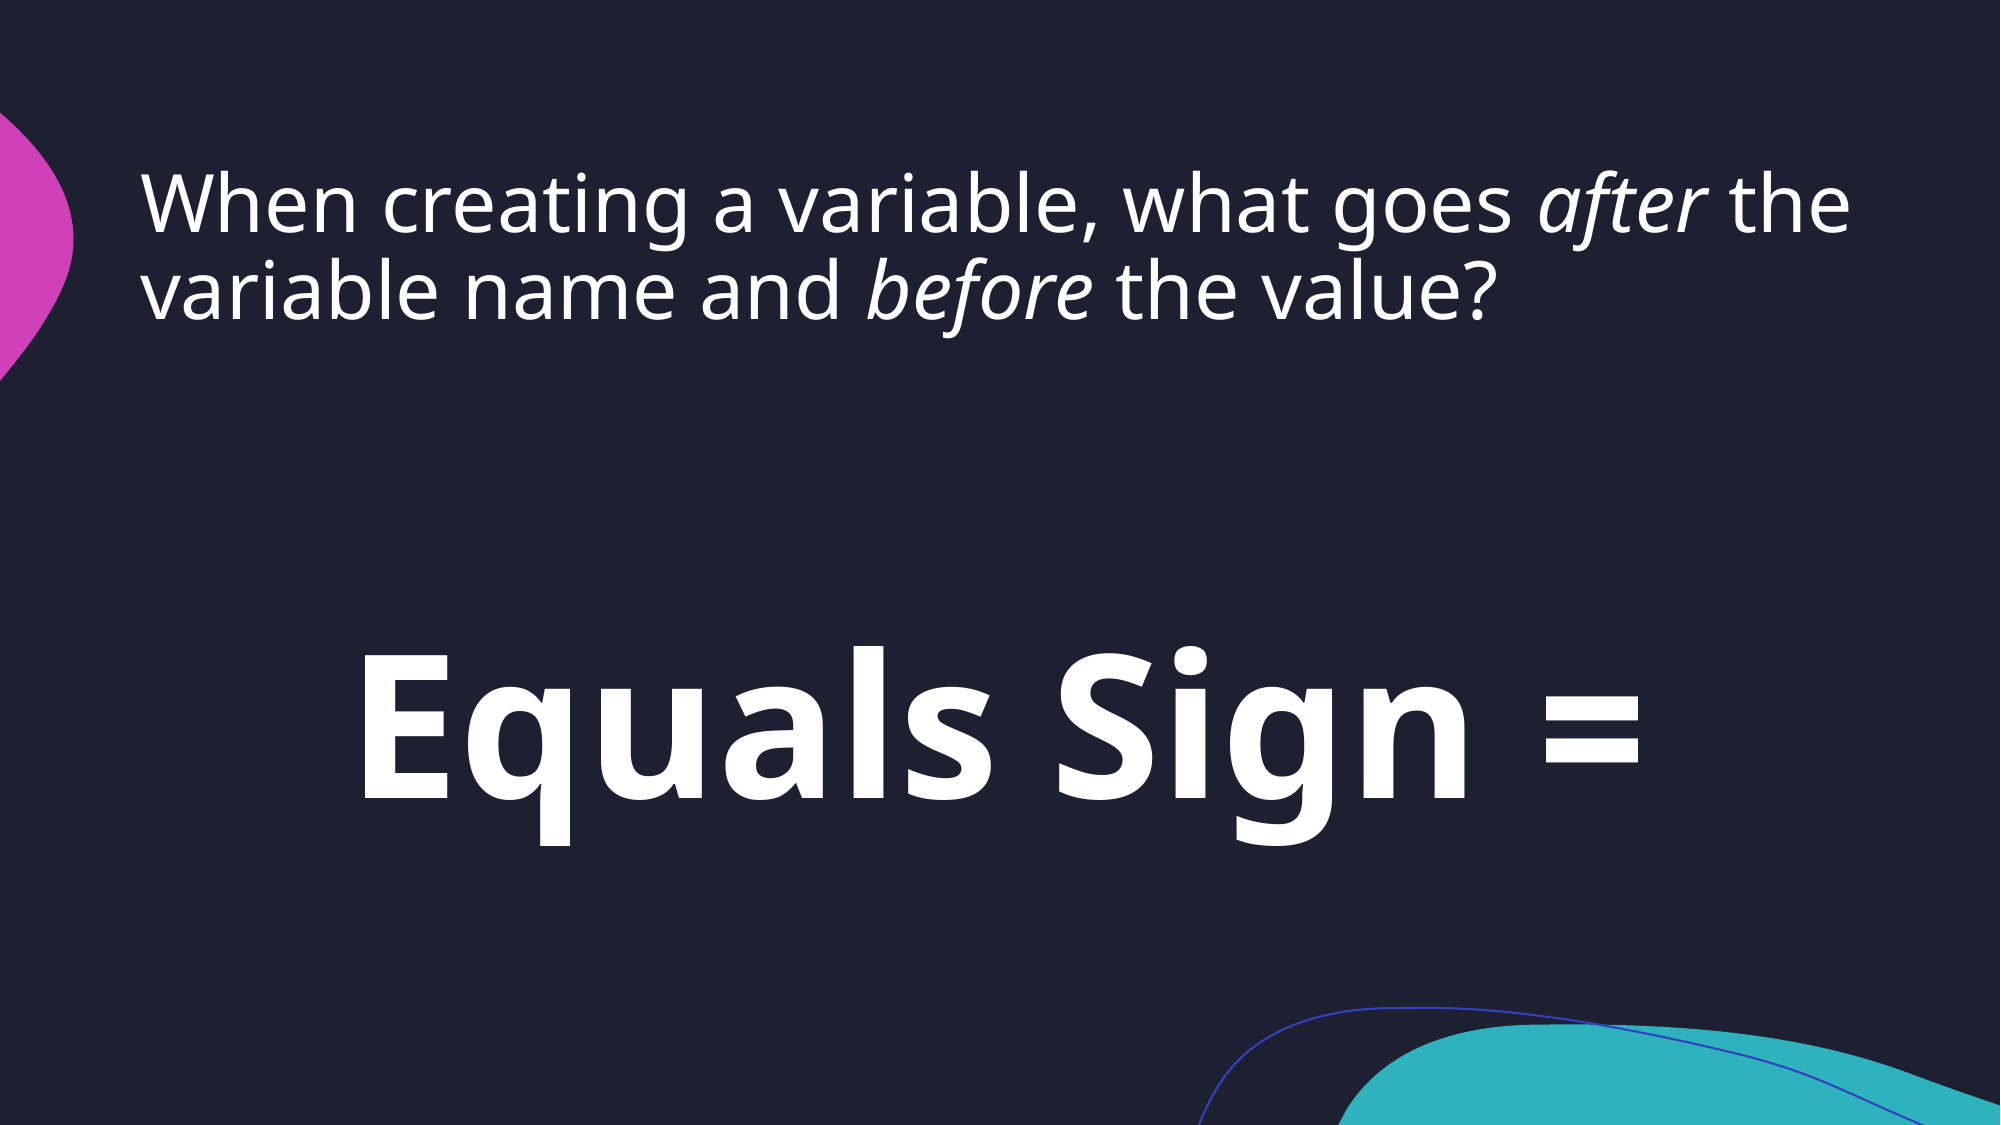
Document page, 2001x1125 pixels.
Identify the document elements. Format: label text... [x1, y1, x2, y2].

title When creating a variable, what goes after the variable name and before the value? [125, 125, 1875, 375]
list Equals Sign = [125, 375, 1875, 1002]
